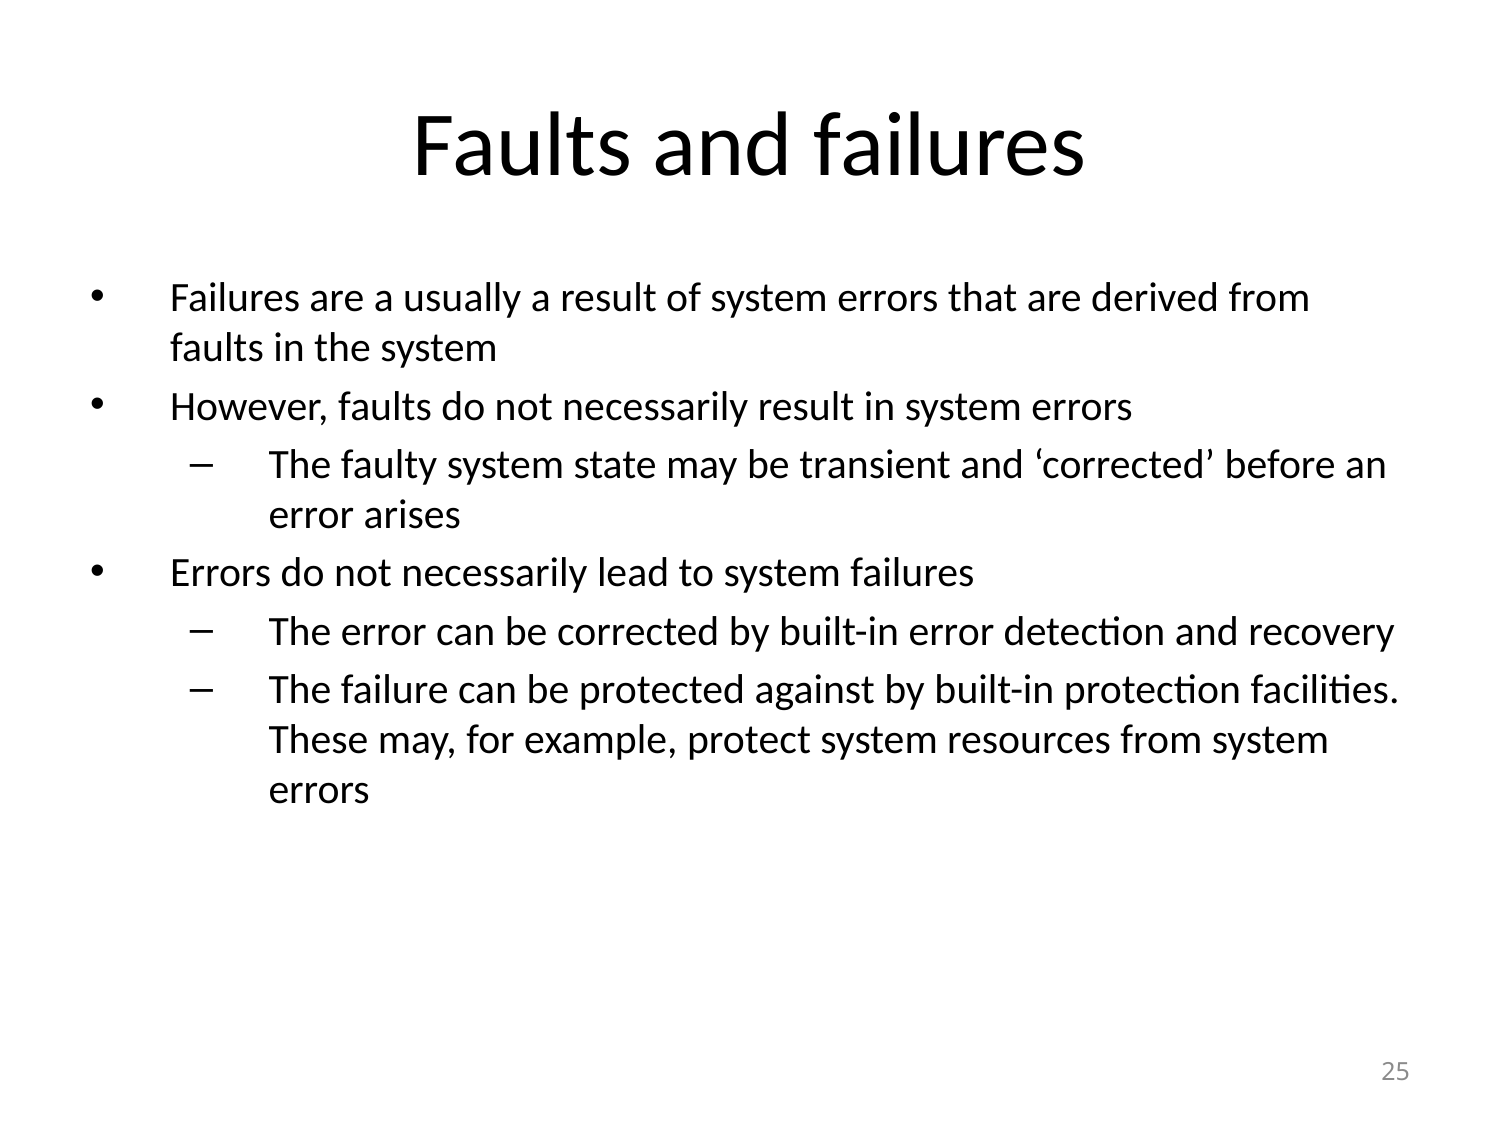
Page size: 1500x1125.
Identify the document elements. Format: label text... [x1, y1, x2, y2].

title Faults and failures [75, 45, 1425, 233]
slide_number 25 [1074, 1042, 1425, 1103]
list Failures are a usually a result of system errors that are derived from faults in the system However, faults do not necessarily result in system errors The faulty system state may be transient and ‘corrected’ before an error arises Errors do not necessarily lead to system failures The error can be corrected by built-in error detection and recovery The failure can be protected against by built-in protection facilities. These may, for example, protect system resources from system errors [75, 262, 1425, 1005]
